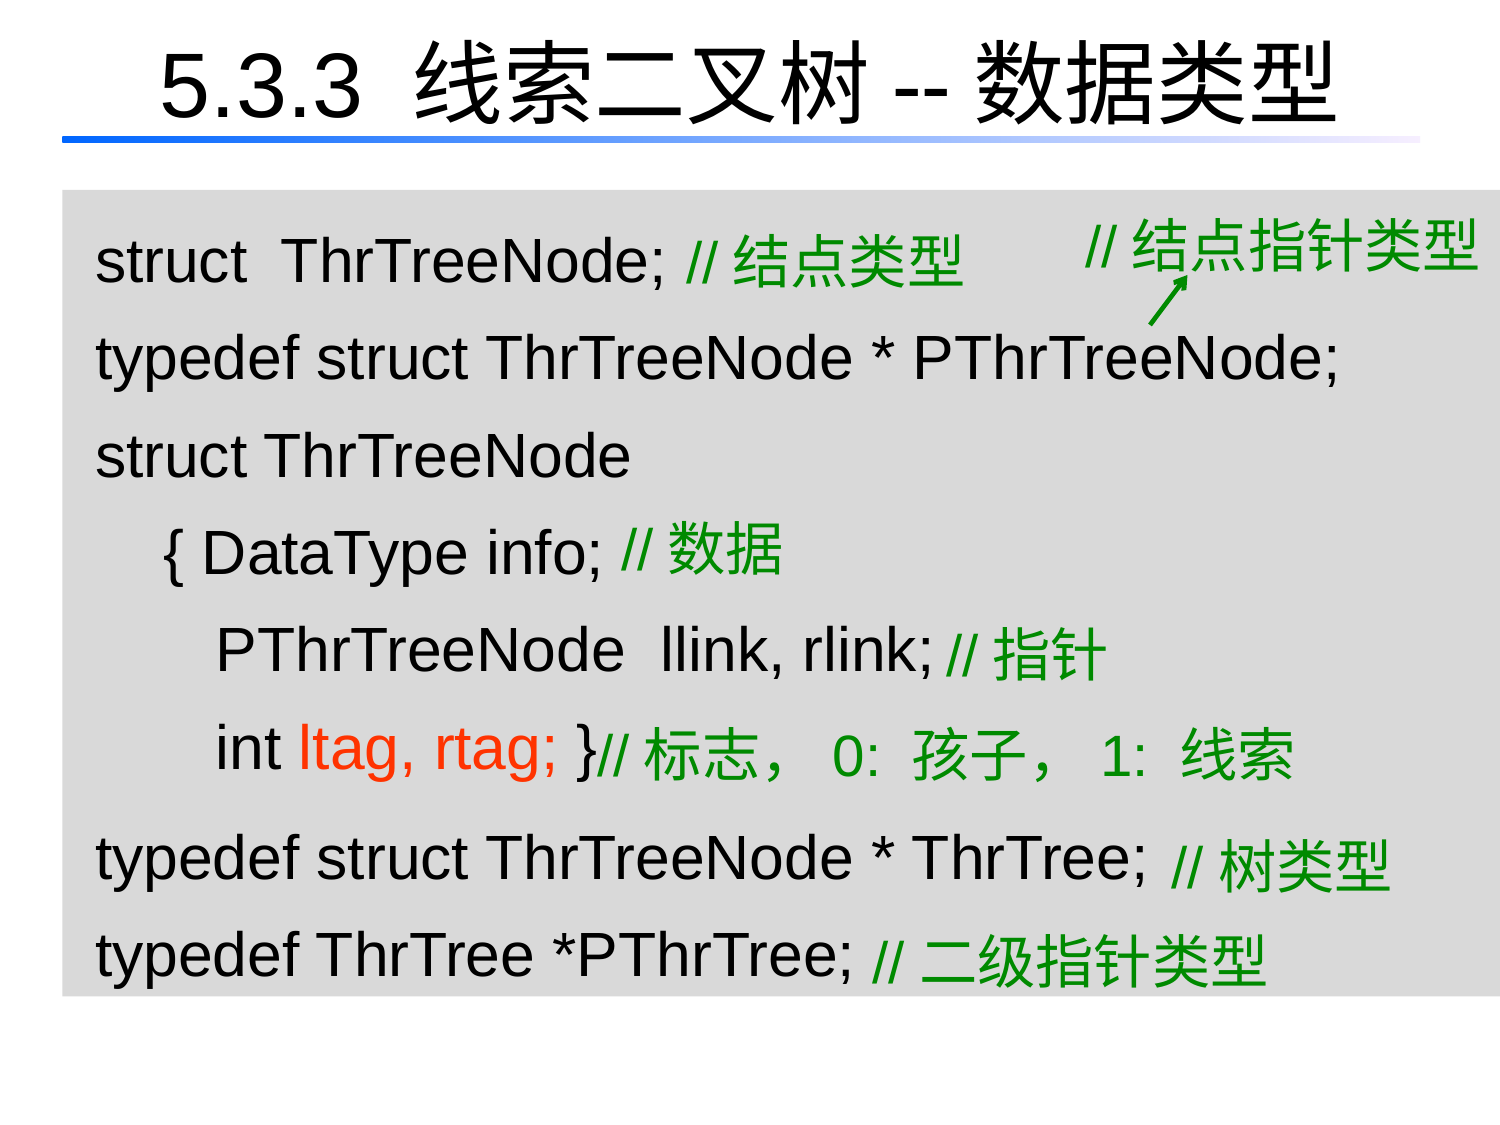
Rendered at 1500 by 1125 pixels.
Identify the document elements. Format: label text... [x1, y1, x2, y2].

text_box struct ThrTreeNode; typedef struct ThrTreeNode * PThrTreeNode; struct ThrTreeNode { DataType info; PThrTreeNode llink, rlink; int ltag, rtag; } typedef struct ThrTreeNode * ThrTree; typedef ThrTree *PThrTree; [62, 189, 1500, 997]
text_box //结点类型 [671, 200, 981, 303]
text_box //二级指针类型 [857, 900, 1284, 1003]
text_box [62, 136, 1421, 143]
title 5.3.3 线索二叉树--数据类型 [74, 0, 1426, 176]
text_box //结点指针类型 [1070, 184, 1496, 287]
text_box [1143, 281, 1195, 319]
text_box //指针 [931, 593, 1124, 693]
text_box //标志，0: 孩子，1: 线索 [582, 693, 1324, 796]
text_box //树类型 [1156, 805, 1408, 908]
text_box //数据 [606, 487, 800, 590]
